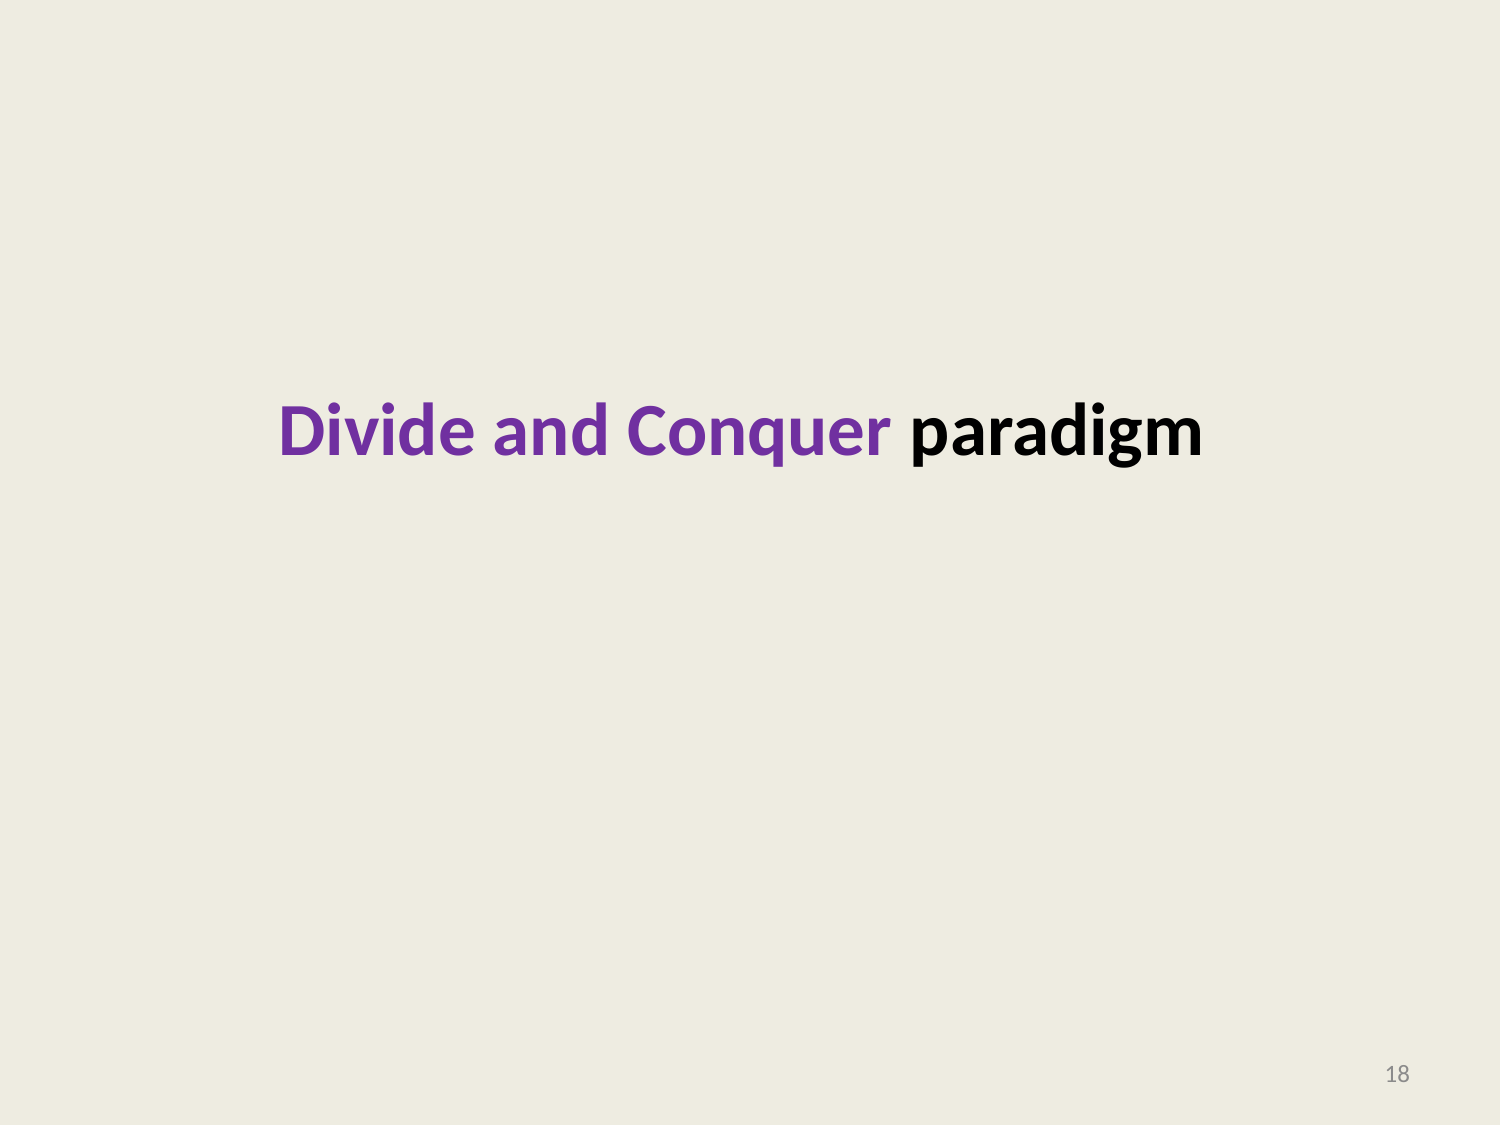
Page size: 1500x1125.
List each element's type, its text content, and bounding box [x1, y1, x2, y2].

title Divide and Conquer paradigm [112, 349, 1388, 591]
slide_number 18 [1074, 1042, 1425, 1103]
